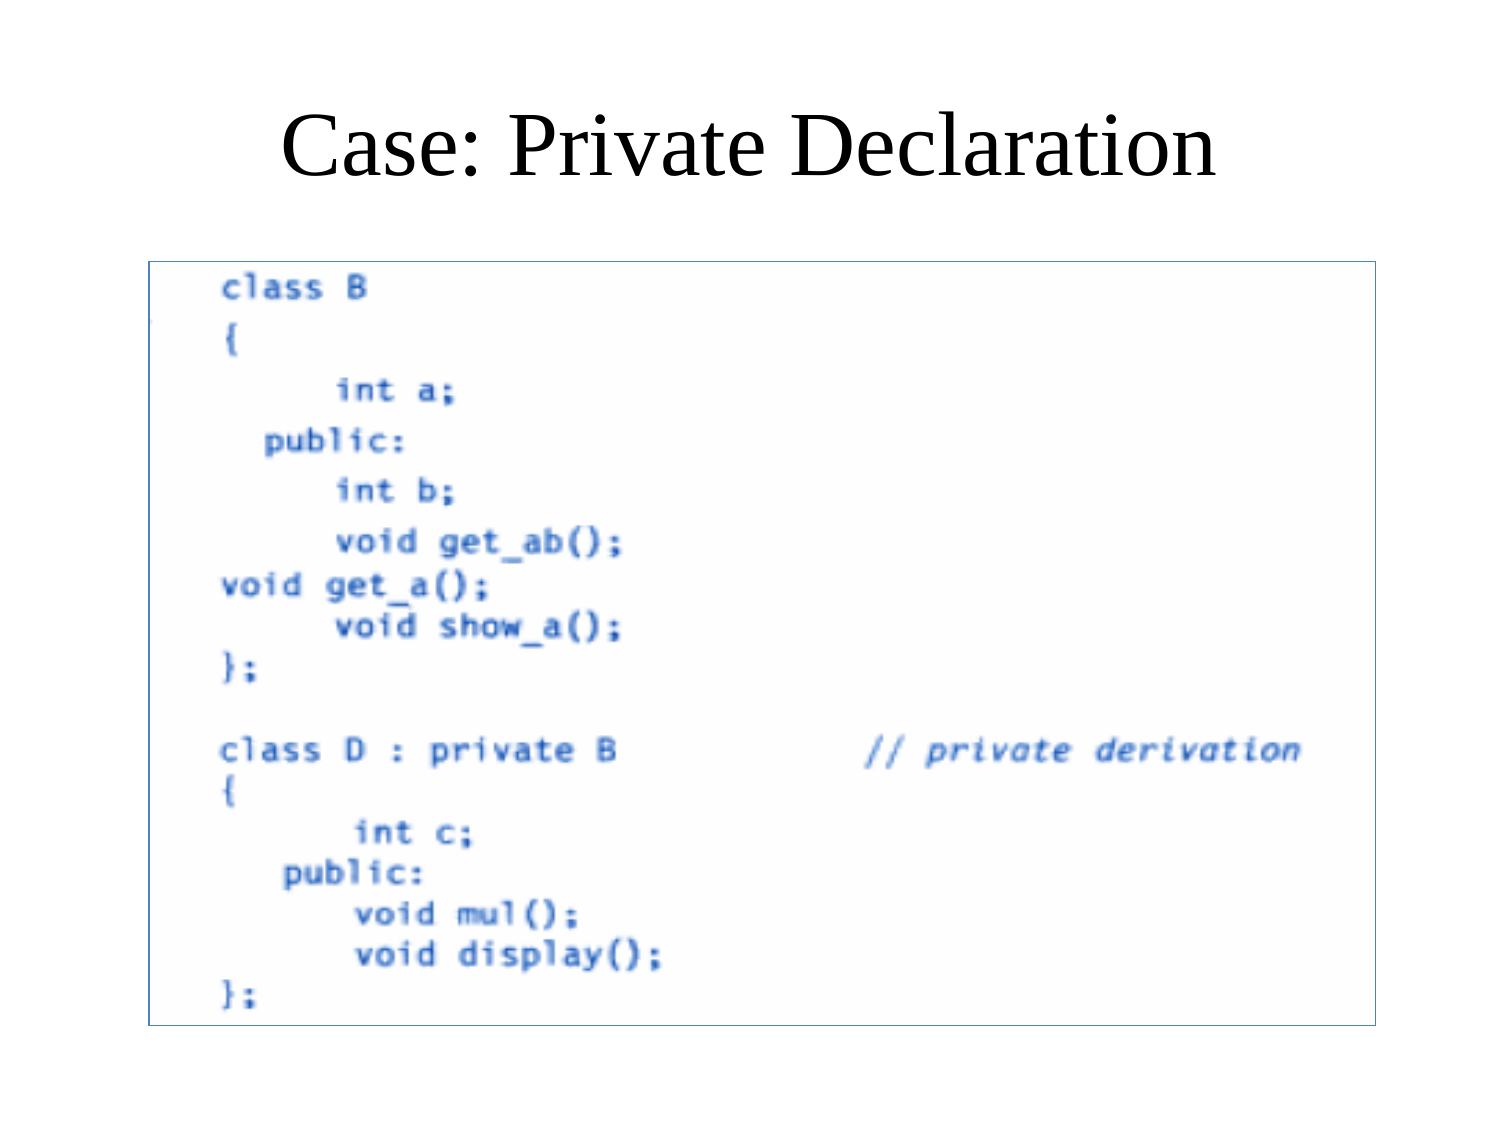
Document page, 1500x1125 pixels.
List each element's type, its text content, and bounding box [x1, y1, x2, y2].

picture [149, 262, 1376, 1026]
title Case: Private Declaration [75, 45, 1425, 233]
